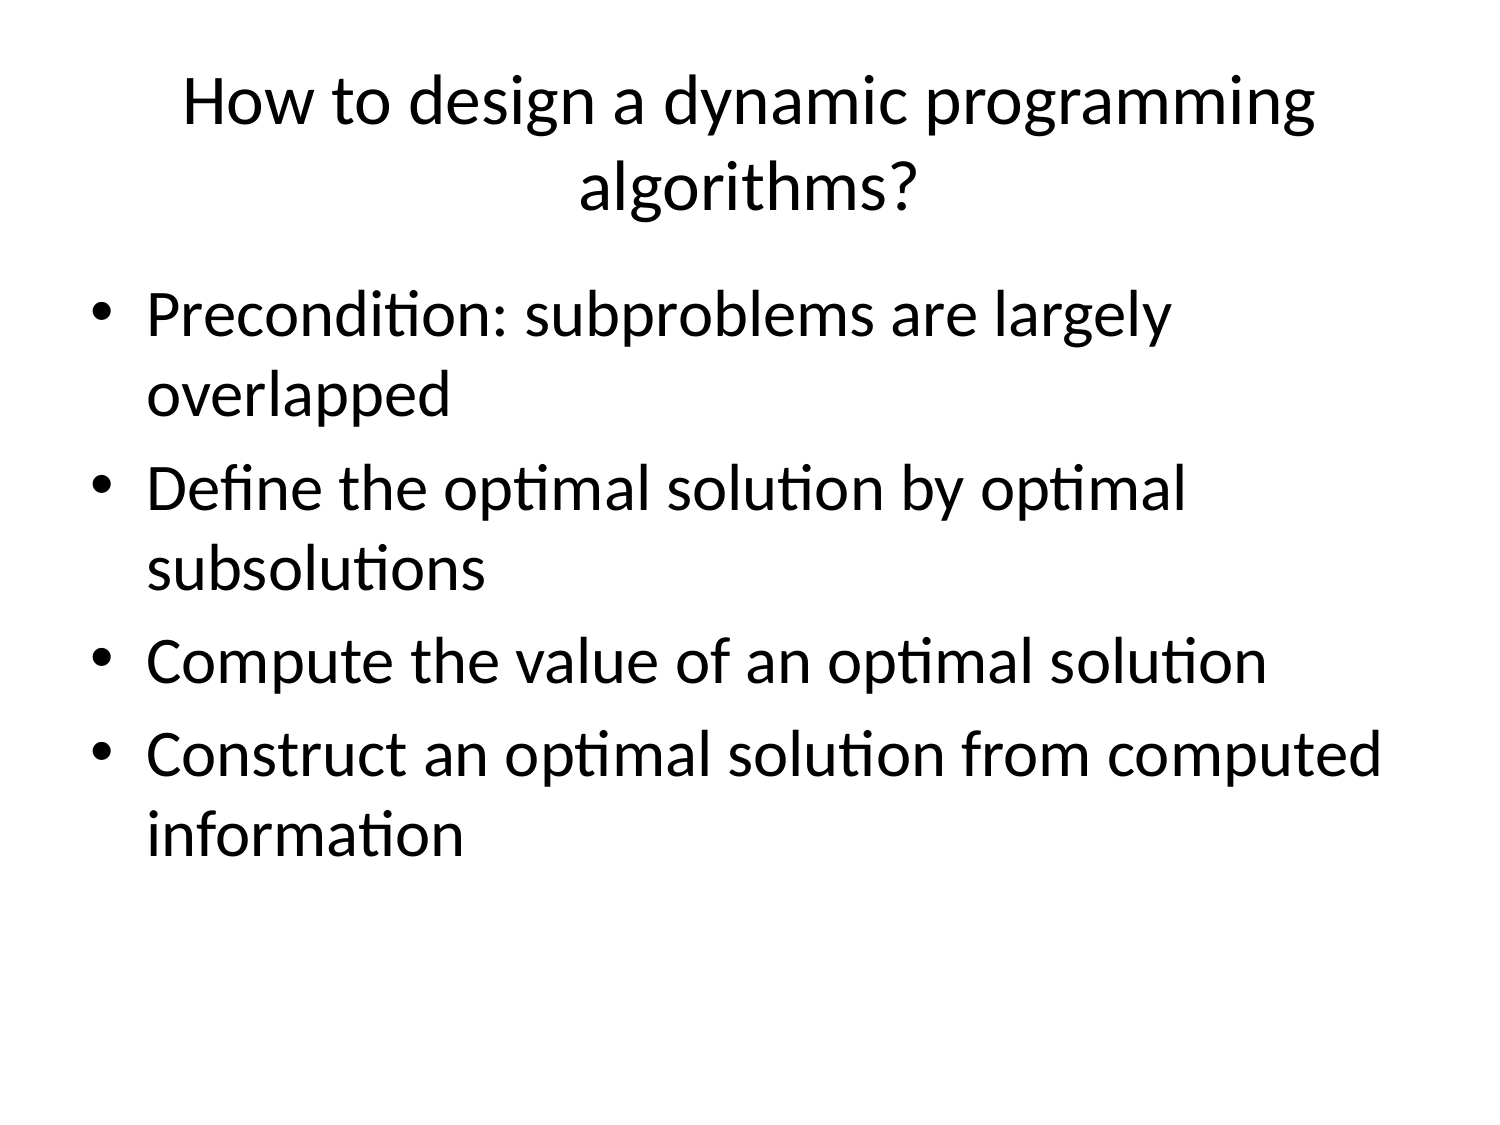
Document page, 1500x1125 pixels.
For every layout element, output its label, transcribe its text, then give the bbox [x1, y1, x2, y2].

title How to design a dynamic programming algorithms? [75, 45, 1425, 233]
list Precondition: subproblems are largely overlapped Define the optimal solution by optimal subsolutions Compute the value of an optimal solution Construct an optimal solution from computed information [75, 262, 1425, 1005]
